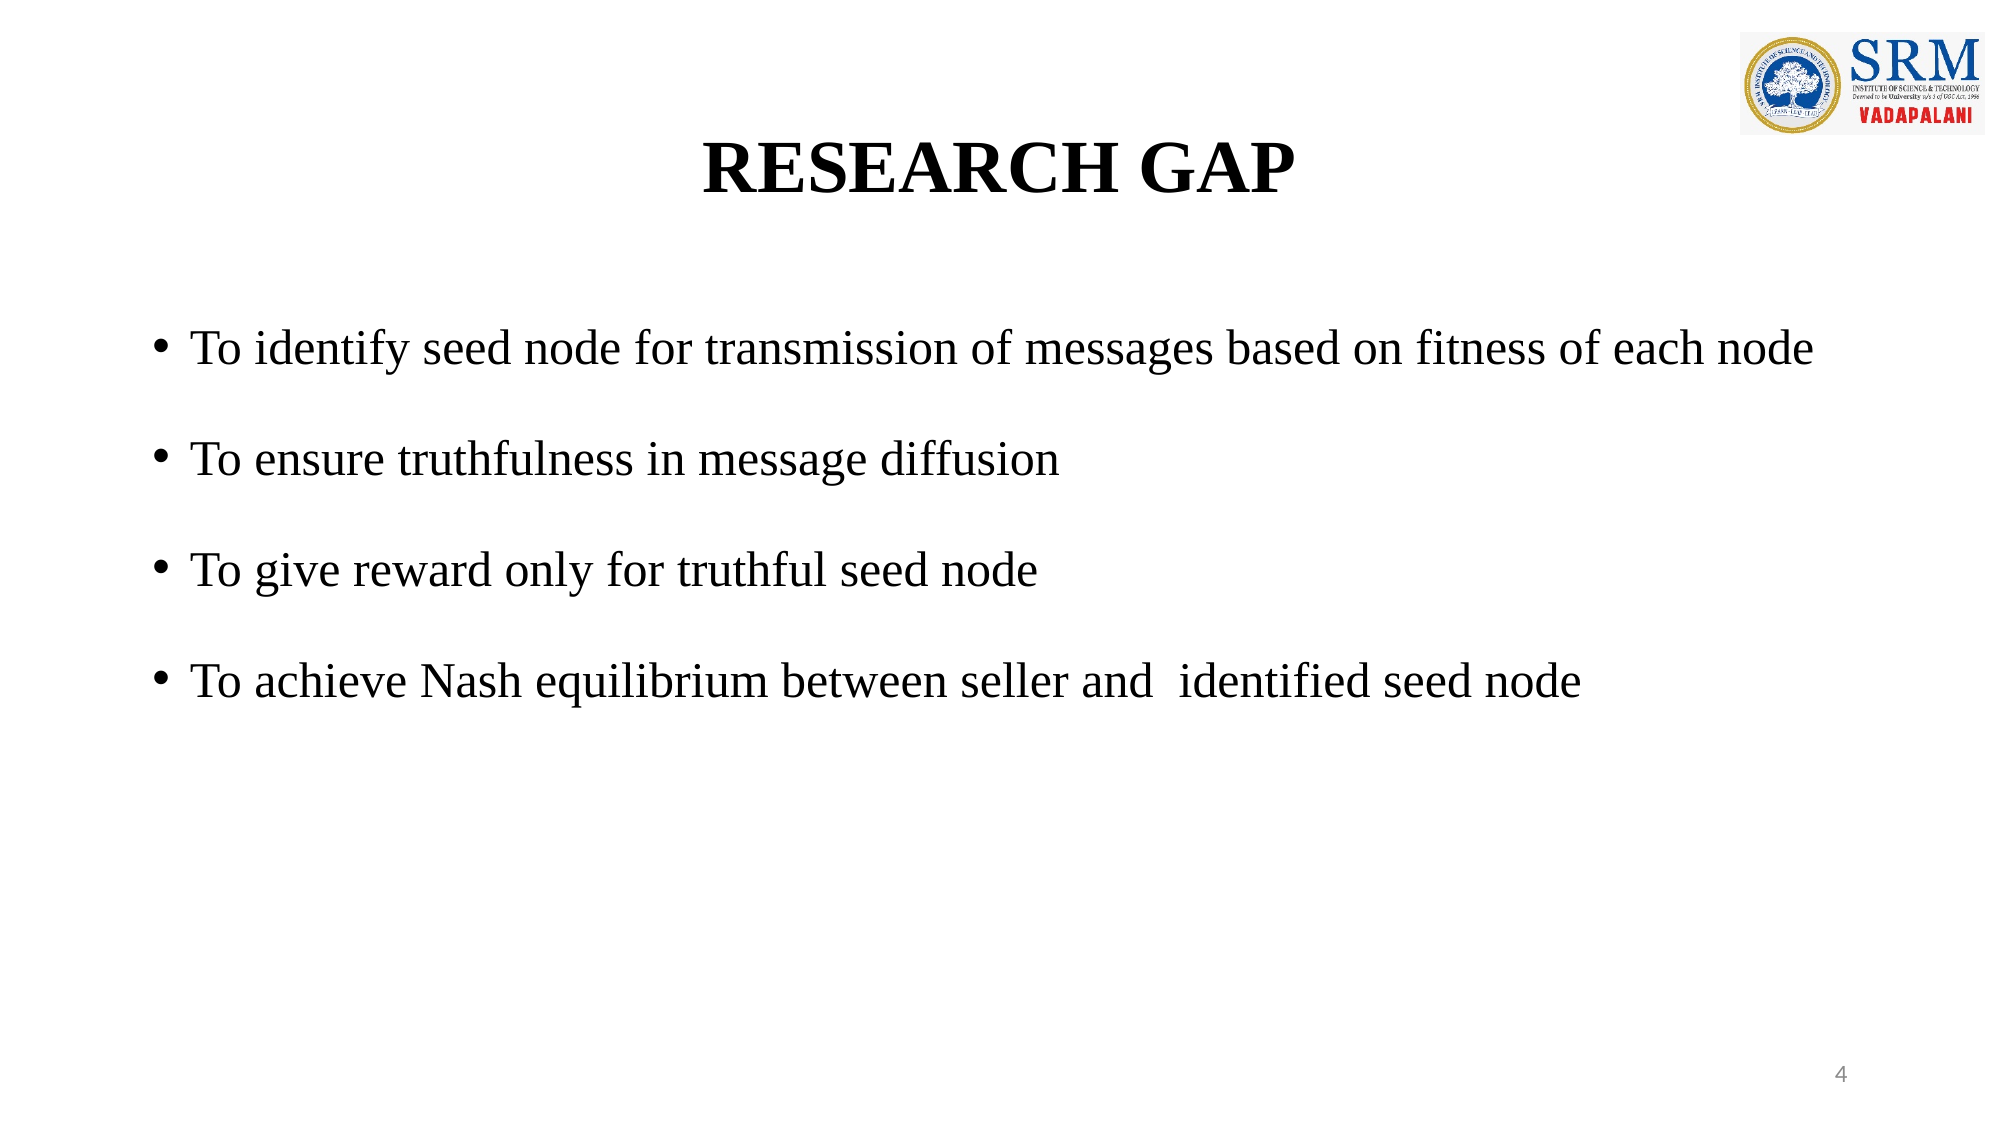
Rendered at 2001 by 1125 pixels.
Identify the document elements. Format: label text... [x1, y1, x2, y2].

picture [1740, 32, 1985, 135]
slide_number 4 [1412, 1042, 1863, 1103]
title RESEARCH GAP [137, 59, 1863, 277]
list To identify seed node for transmission of messages based on fitness of each node To ensure truthfulness in message diffusion To give reward only for truthful seed node To achieve Nash equilibrium between seller and identified seed node [137, 277, 1863, 1052]
